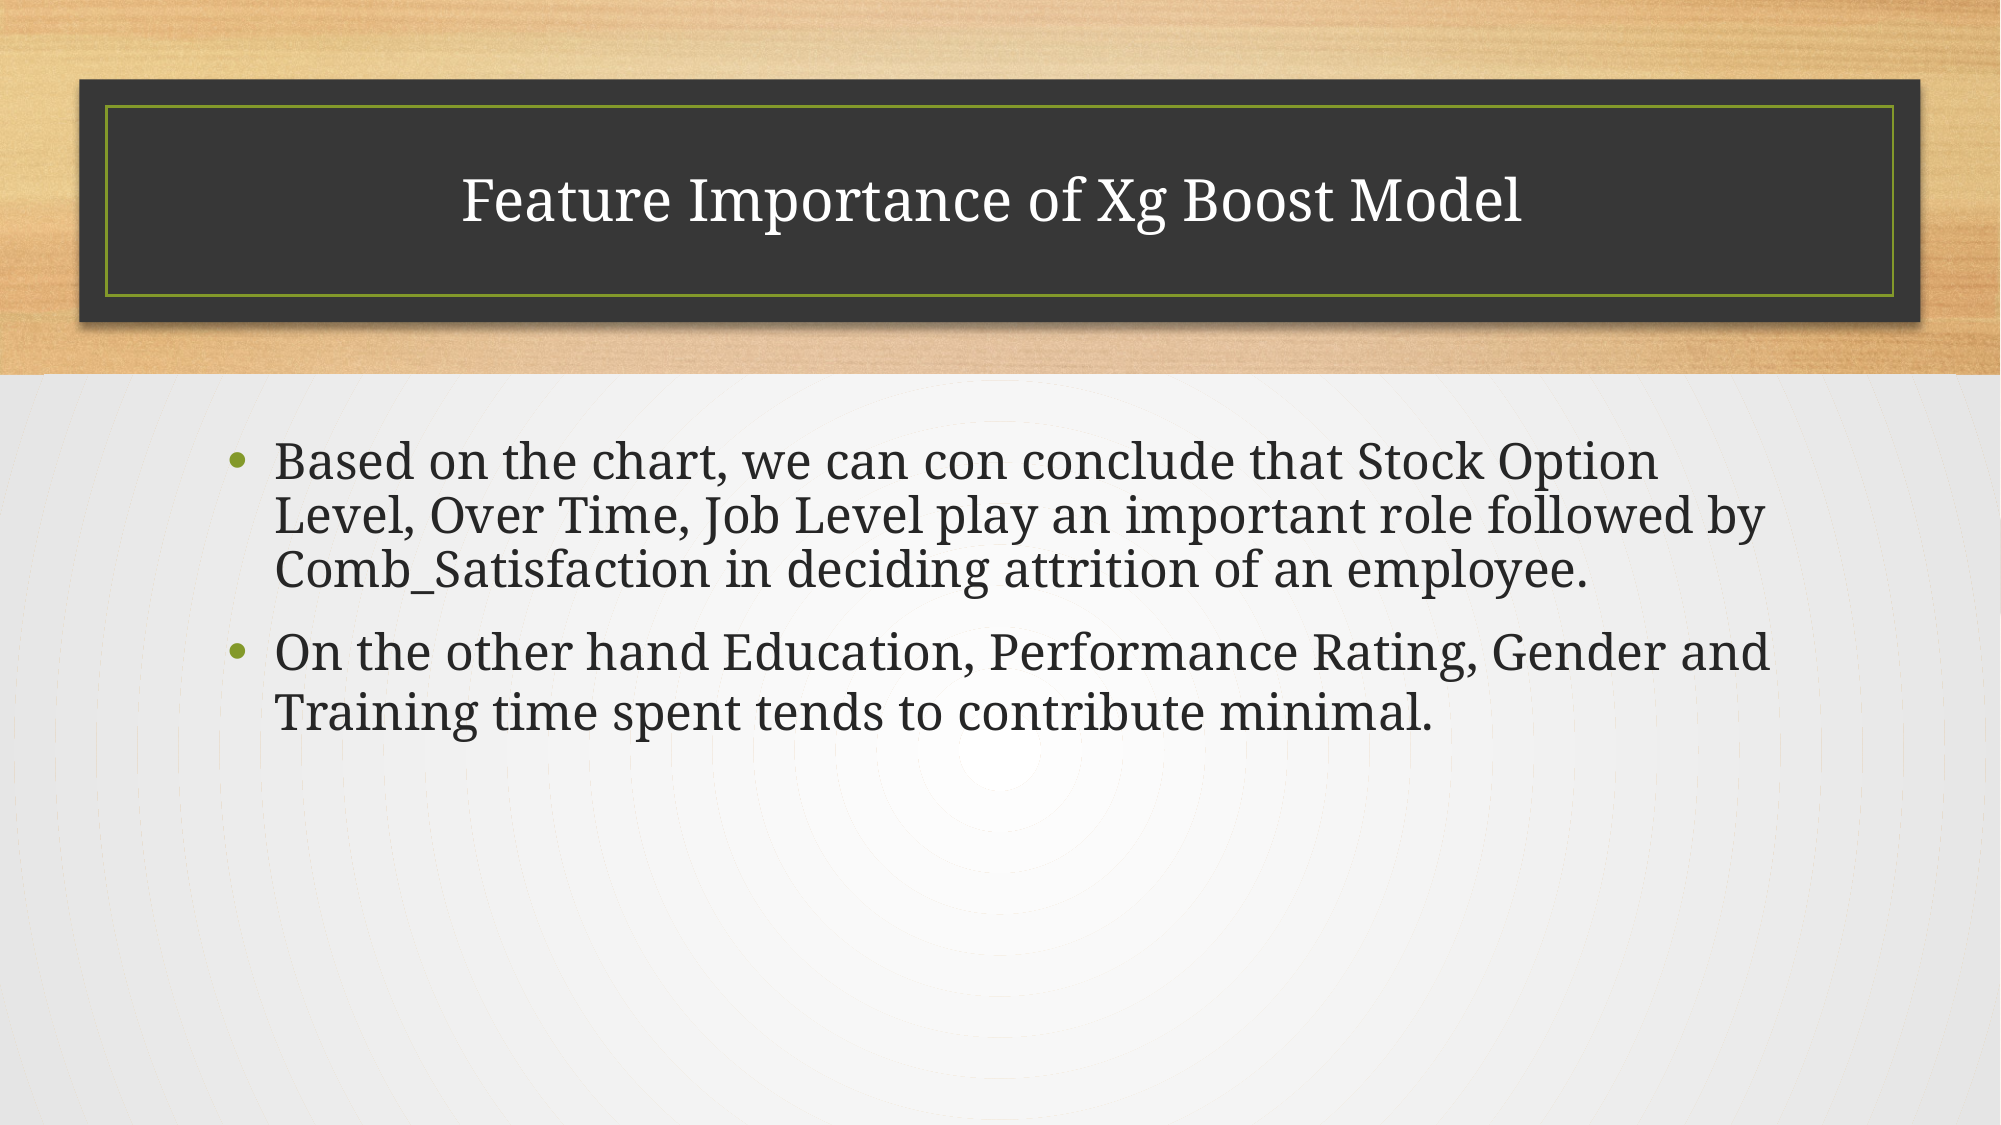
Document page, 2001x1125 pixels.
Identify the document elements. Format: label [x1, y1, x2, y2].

text_box [0, 0, 2000, 1125]
